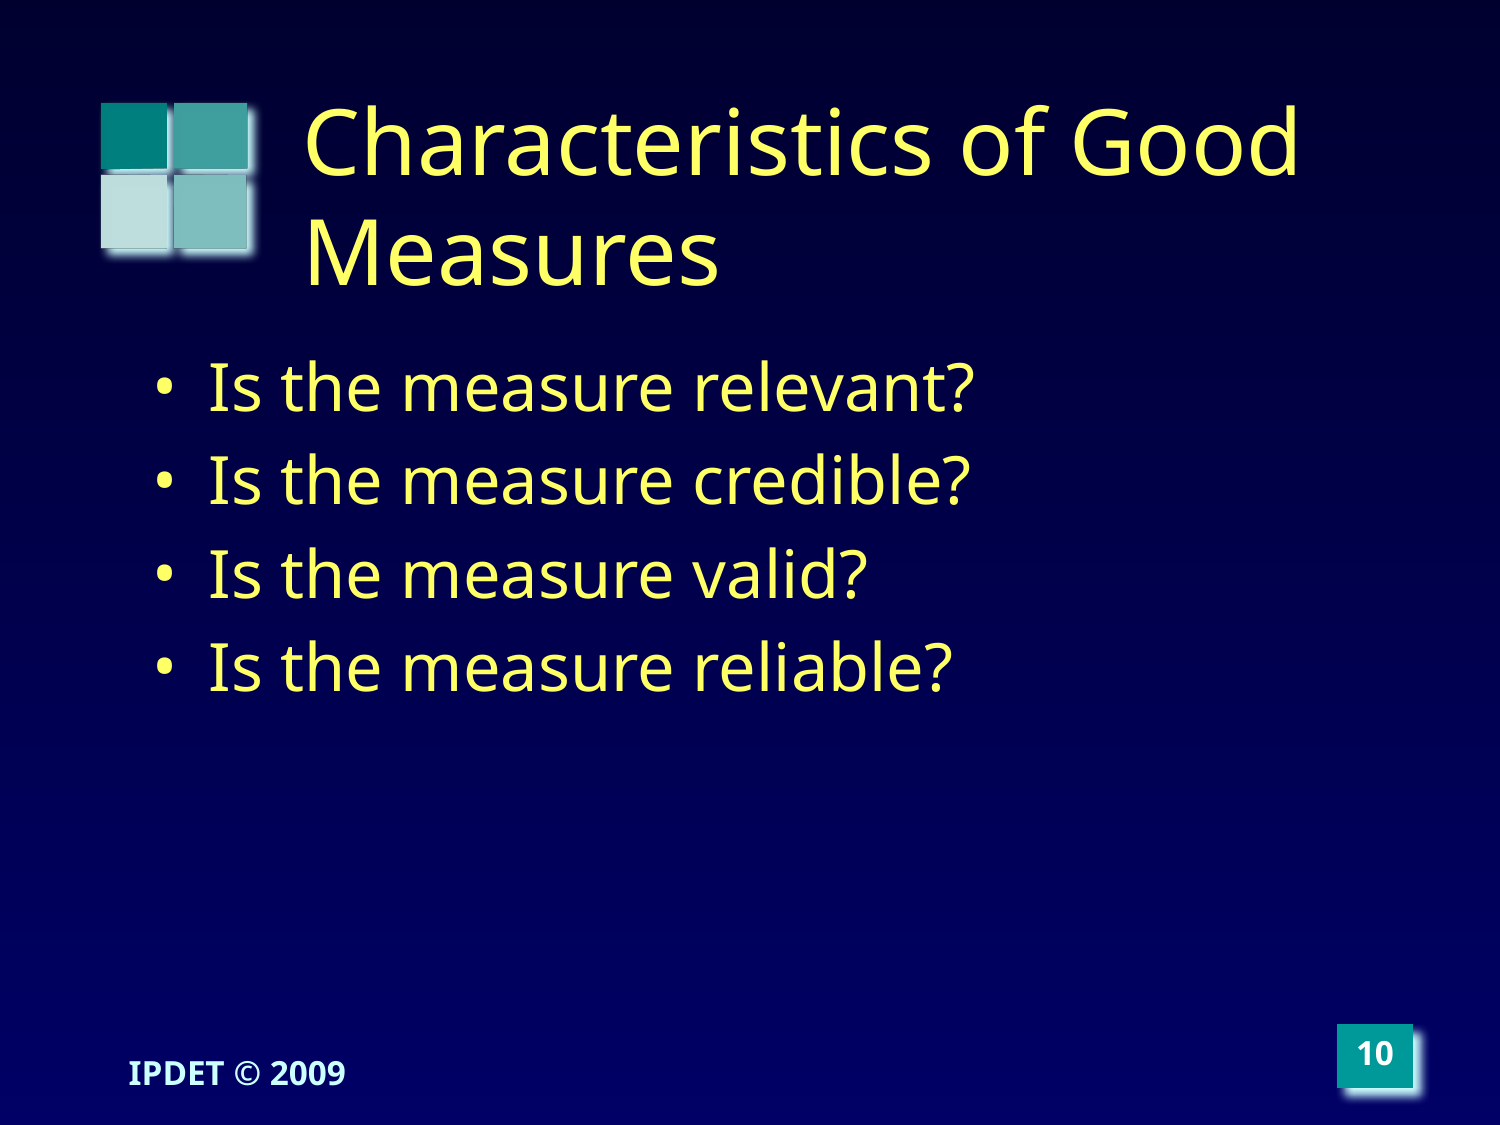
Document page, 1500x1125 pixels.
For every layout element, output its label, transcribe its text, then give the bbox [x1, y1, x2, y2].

picture [95, 99, 253, 252]
title Characteristics of Good Measures [287, 99, 1388, 288]
list Is the measure relevant? Is the measure credible? Is the measure valid? Is the measure reliable? [137, 337, 1413, 1013]
text_box ‹#› [1337, 1024, 1413, 1088]
text_box IPDET © 2009 [0, 1044, 475, 1120]
